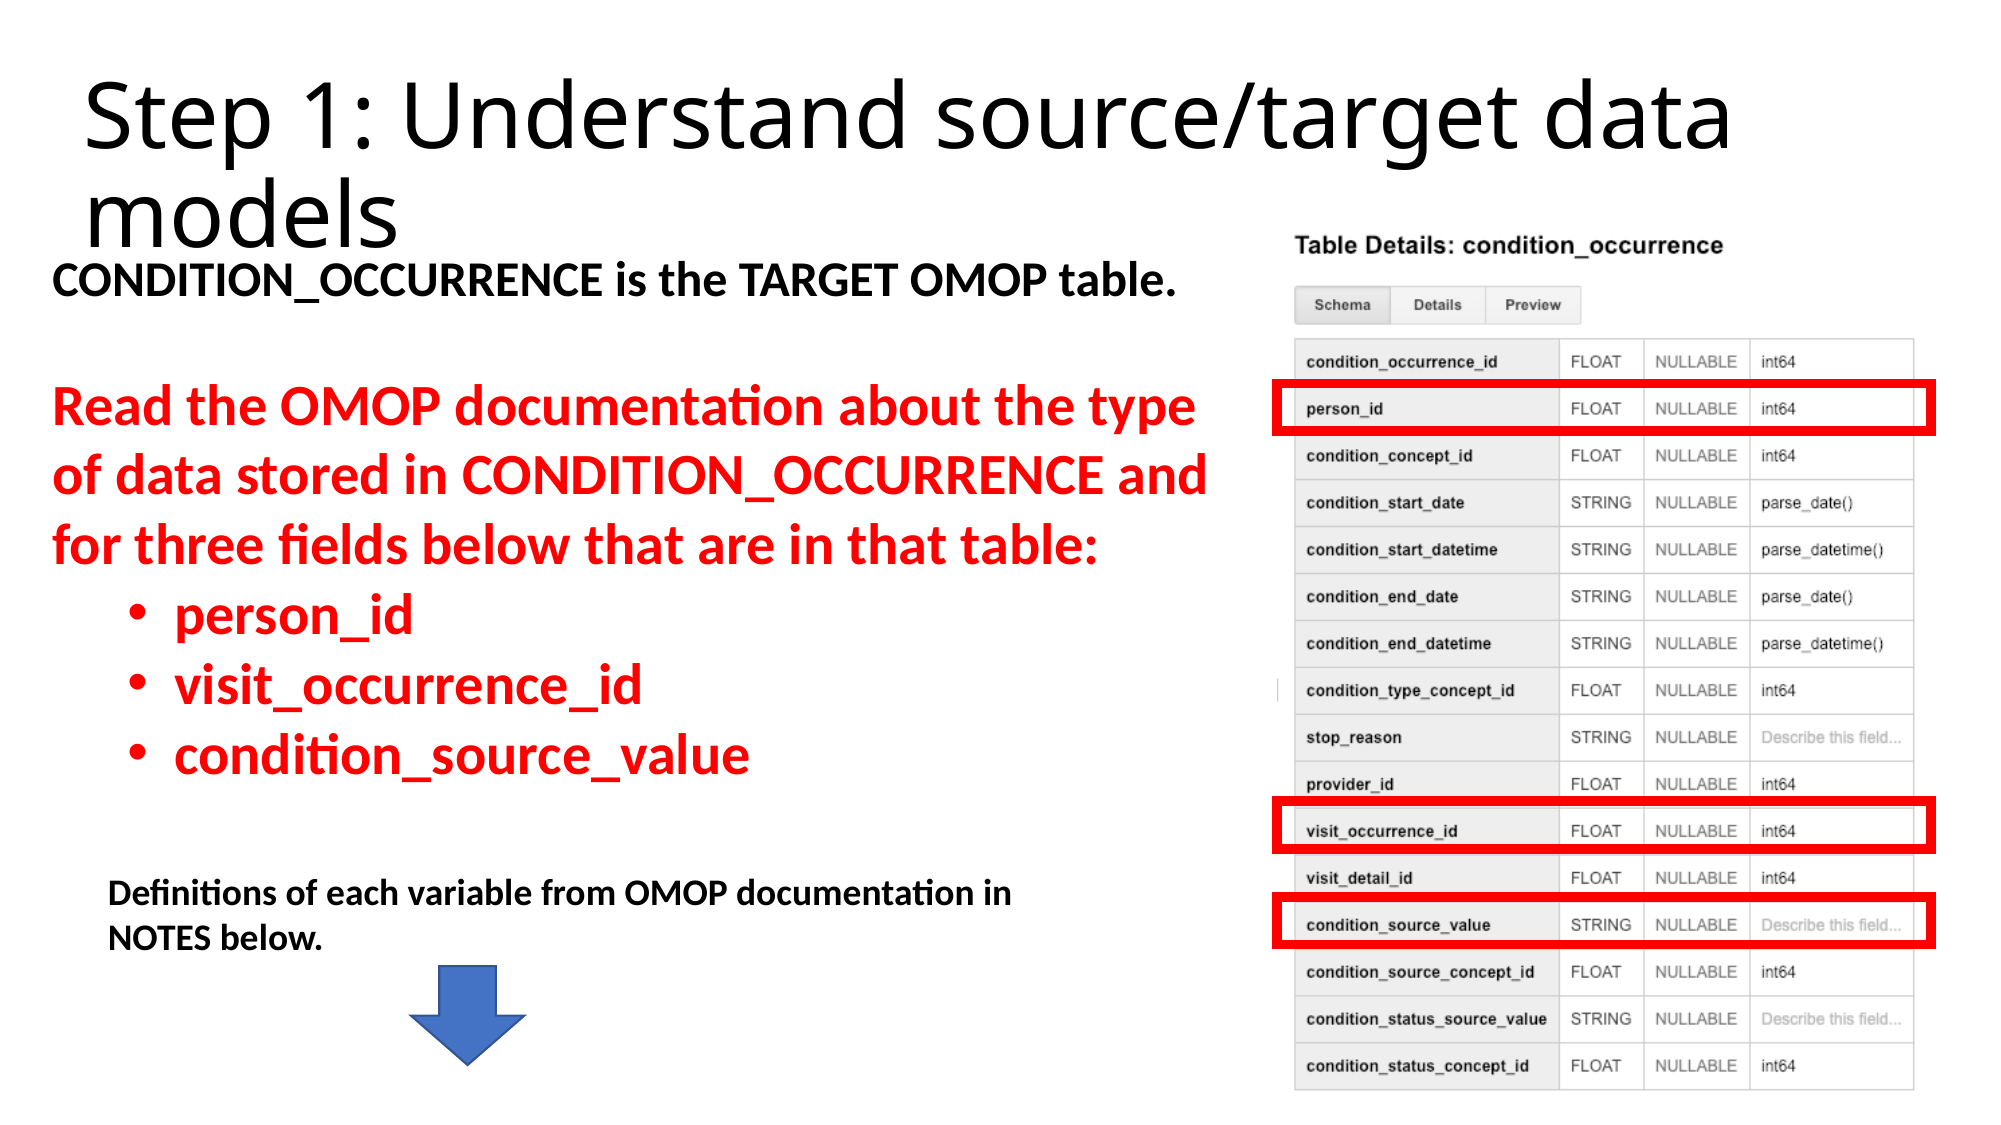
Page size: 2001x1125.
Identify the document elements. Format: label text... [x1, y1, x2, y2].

text_box [408, 965, 528, 1067]
text_box Definitions of each variable from OMOP documentation in NOTES below. [93, 860, 1062, 965]
text_box CONDITION_OCCURRENCE is the TARGET OMOP table. Read the OMOP documentation about the type of data stored in CONDITION_OCCURRENCE and for three fields below that are in that table: person_id visit_occurrence_id condition_source_value [37, 239, 1246, 854]
title Step 1: Understand source/target data models [68, 59, 2000, 278]
picture [1277, 231, 1932, 1109]
